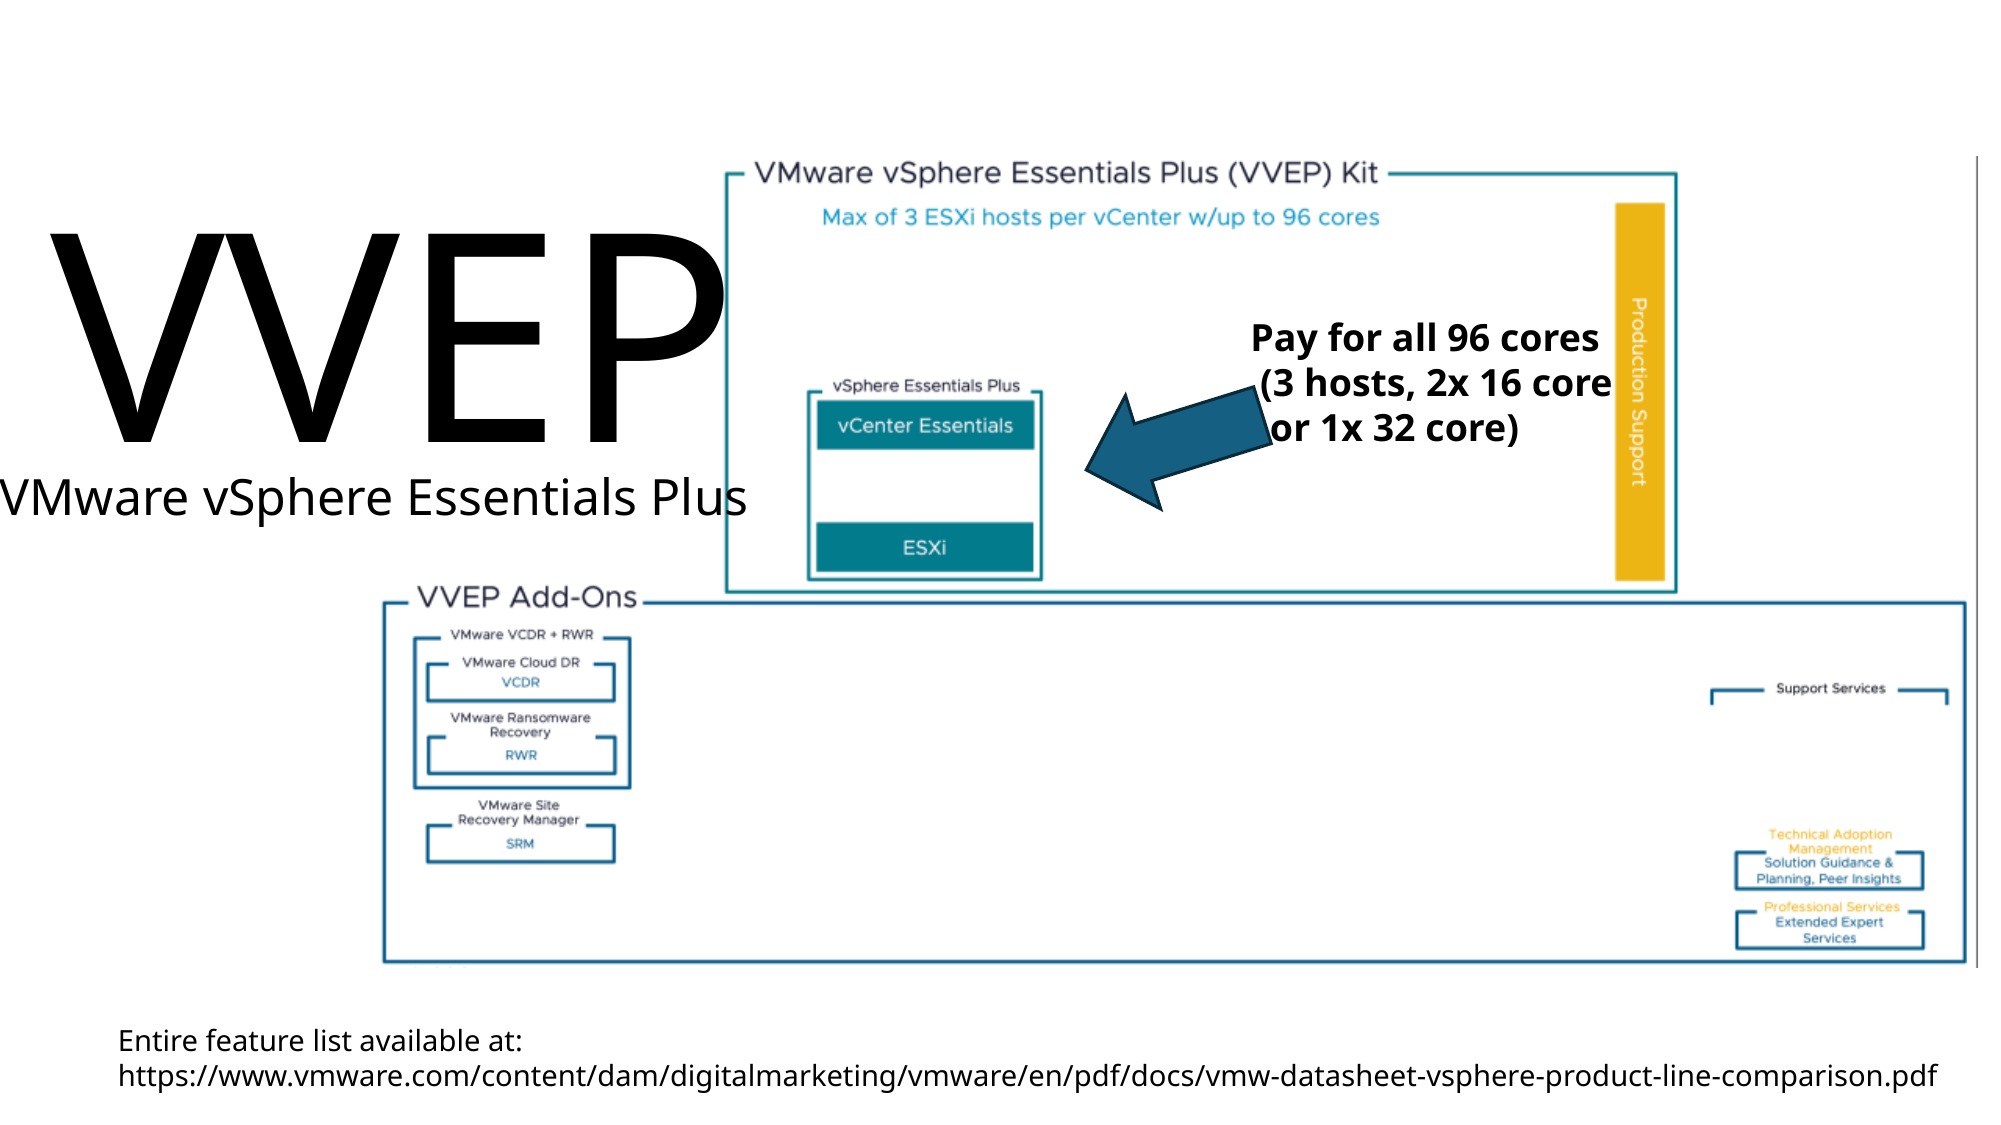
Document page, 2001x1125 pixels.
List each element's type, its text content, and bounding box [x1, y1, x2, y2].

text_box VVEP [35, 143, 755, 509]
text_box Entire feature list available at: https://www.vmware.com/content/dam/digitalmarketing/vmware/en/pdf/docs/vmw-datasheet-vsphere-product-line-comparison.pdf [103, 1014, 1963, 1100]
text_box VMware vSphere Essentials Plus [0, 458, 376, 534]
picture [376, 156, 1978, 969]
